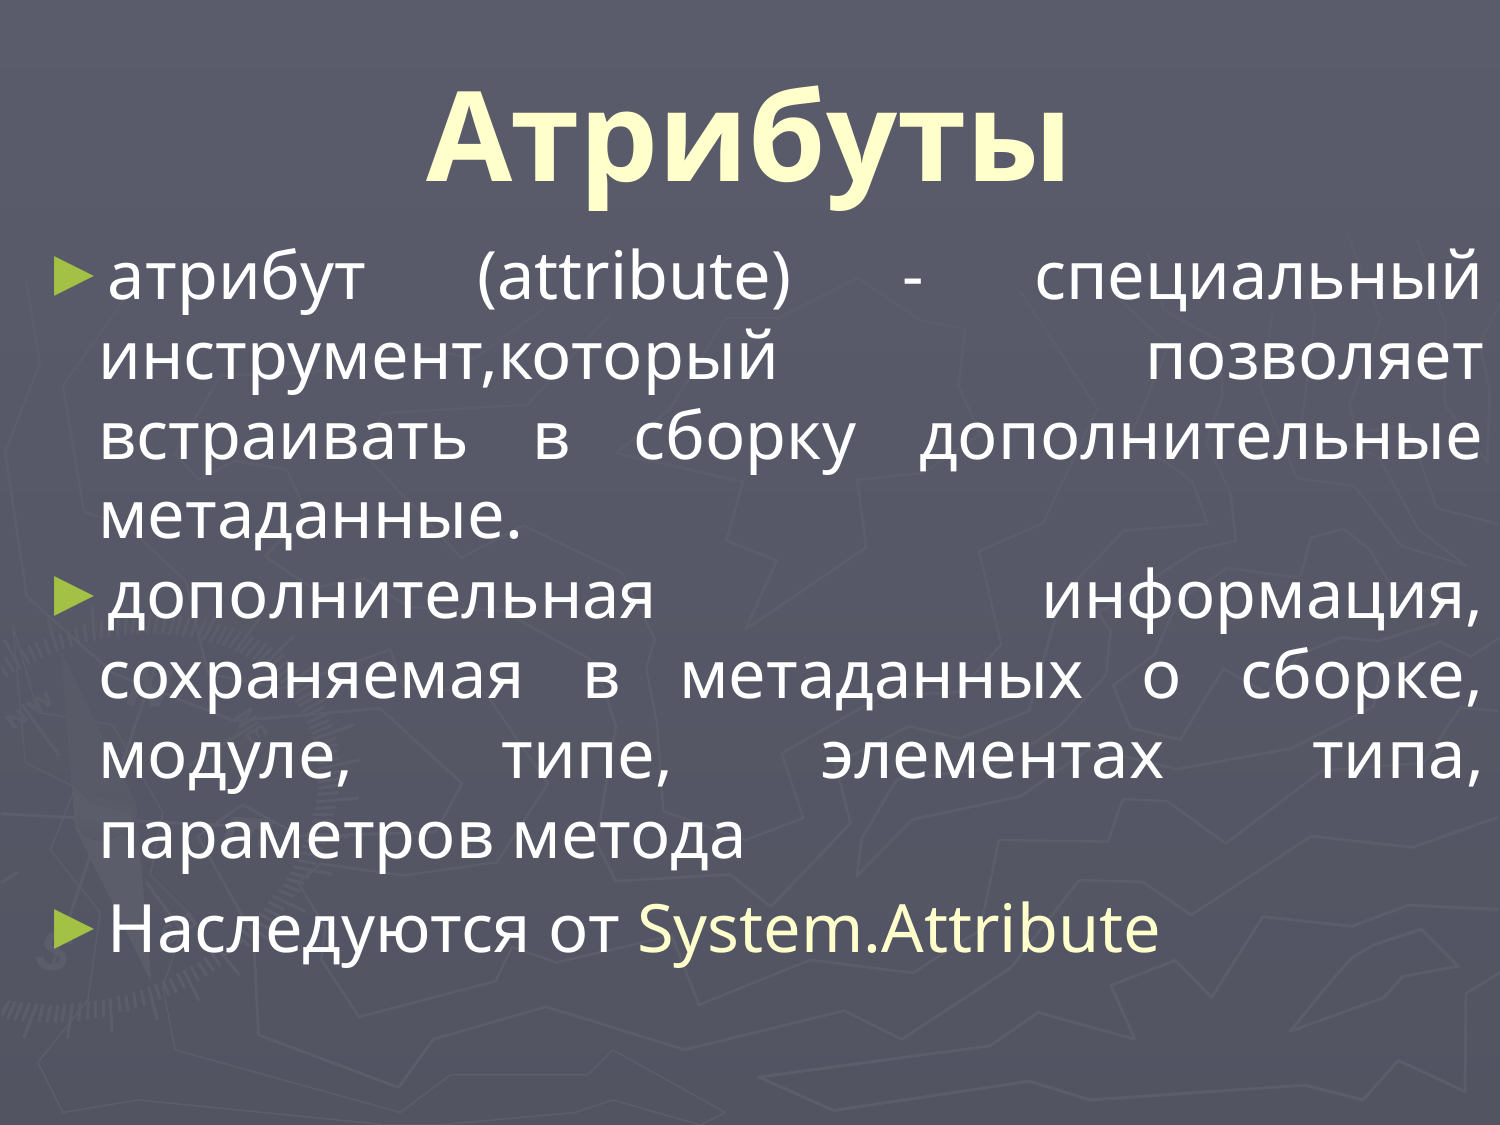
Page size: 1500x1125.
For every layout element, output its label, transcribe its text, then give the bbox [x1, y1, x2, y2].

list атрибут (attribute) - специальный инструмент,который позволяет встраивать в сборку дополнительные метаданные. дополнительная информация, сохраняемая в метаданных о сборке, модуле, типе, элементах типа, параметров метода Наследуются от System.Attribute [26, 224, 1500, 1001]
title Атрибуты [49, 37, 1451, 224]
